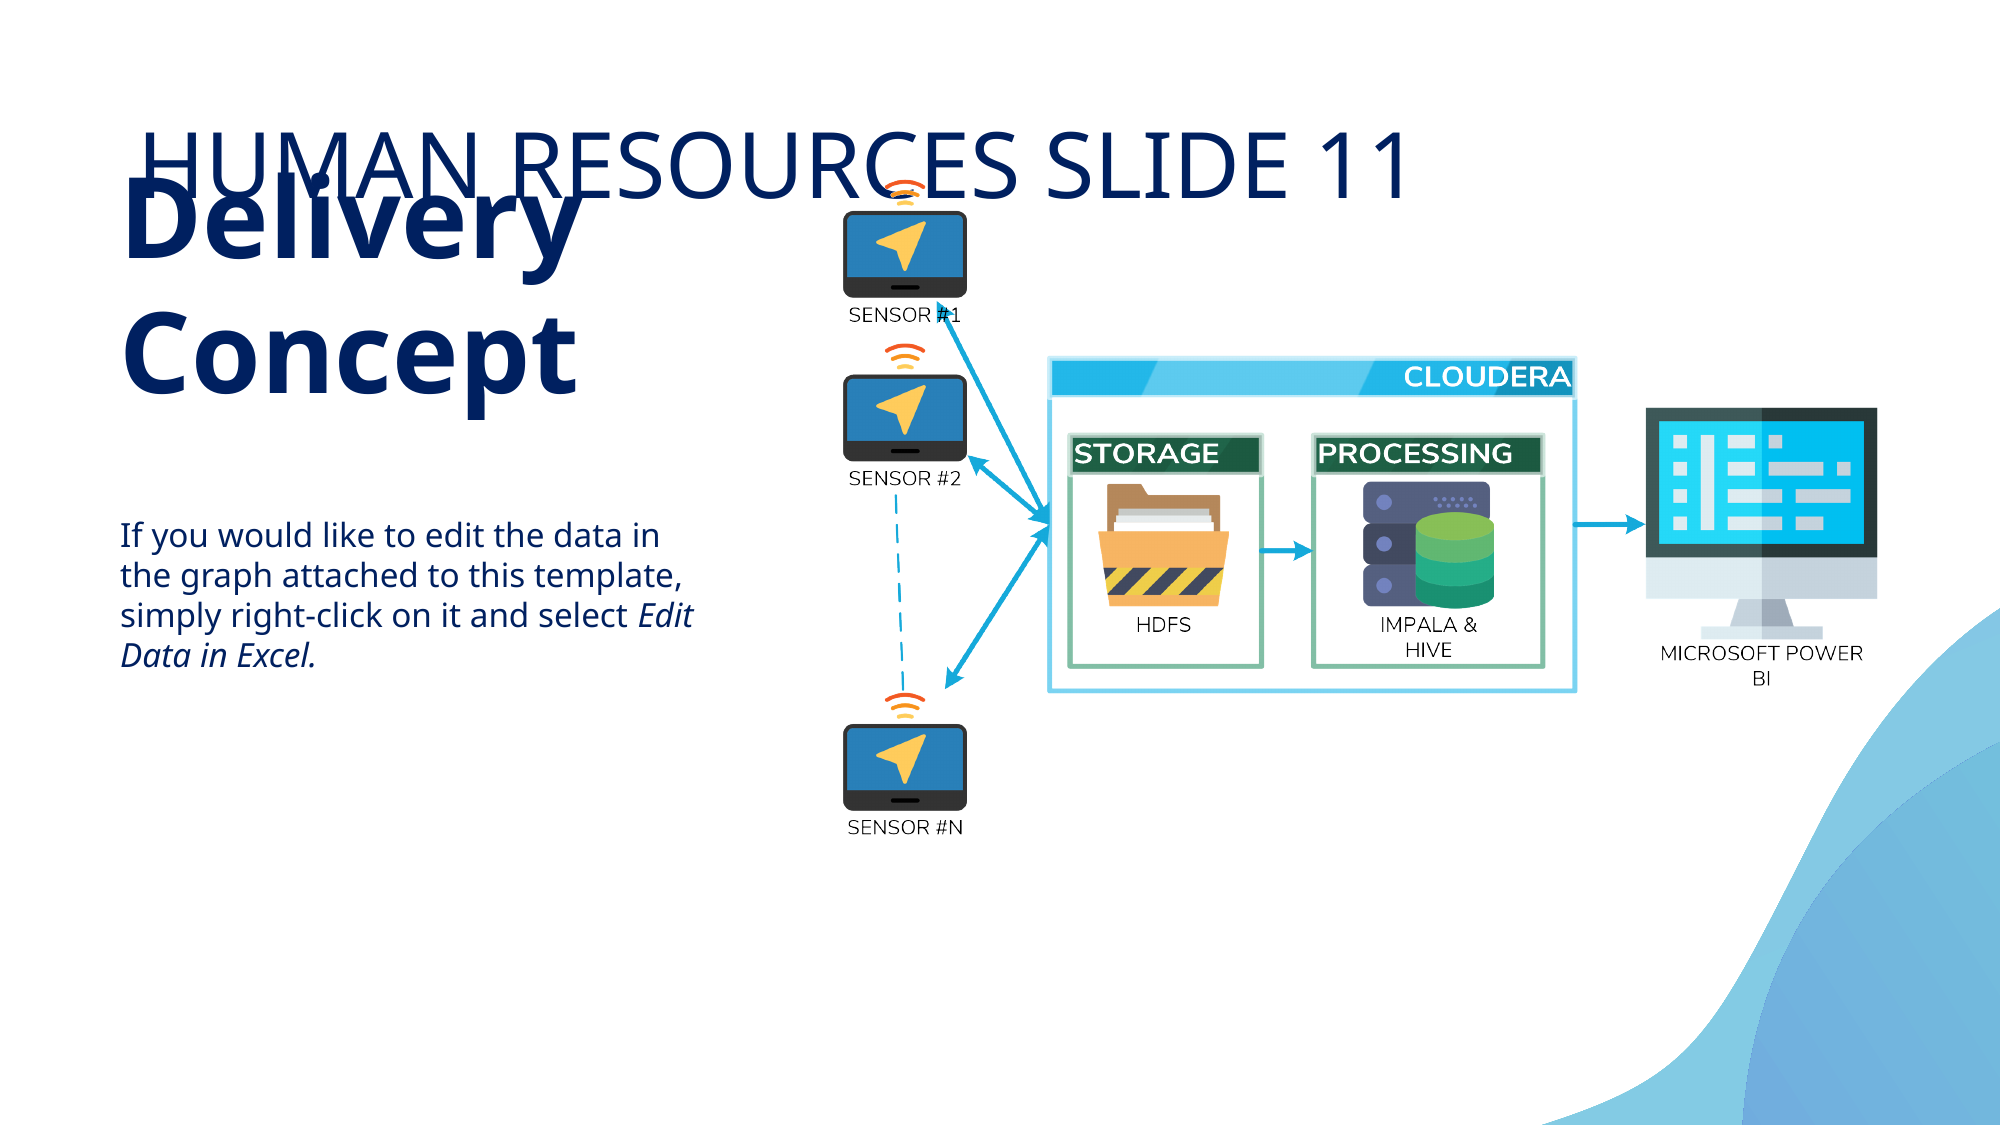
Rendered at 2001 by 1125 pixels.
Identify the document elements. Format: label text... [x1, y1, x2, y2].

picture [836, 176, 1880, 853]
text_box If you would like to edit the data in the graph attached to this template, simply right-click on it and select Edit Data in Excel. [120, 514, 701, 674]
title Human resources slide 11 [137, 59, 1863, 278]
text_box Delivery Concept [119, 145, 836, 416]
